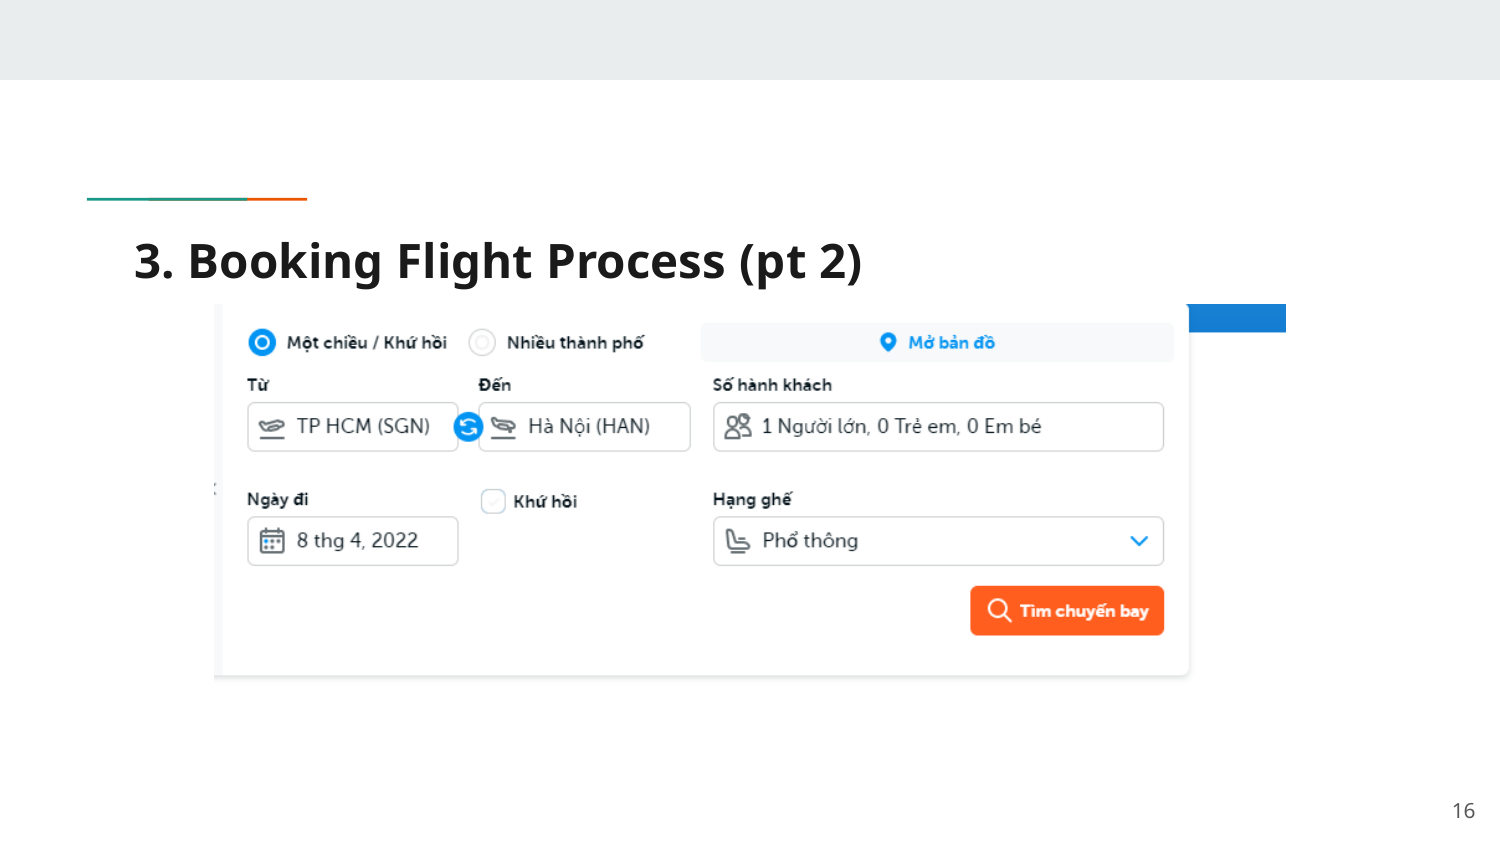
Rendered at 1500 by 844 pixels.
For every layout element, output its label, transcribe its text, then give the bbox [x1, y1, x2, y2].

picture [214, 303, 1286, 695]
slide_number 16 [1400, 779, 1491, 844]
title 3. Booking Flight Process (pt 2) [119, 216, 1381, 305]
